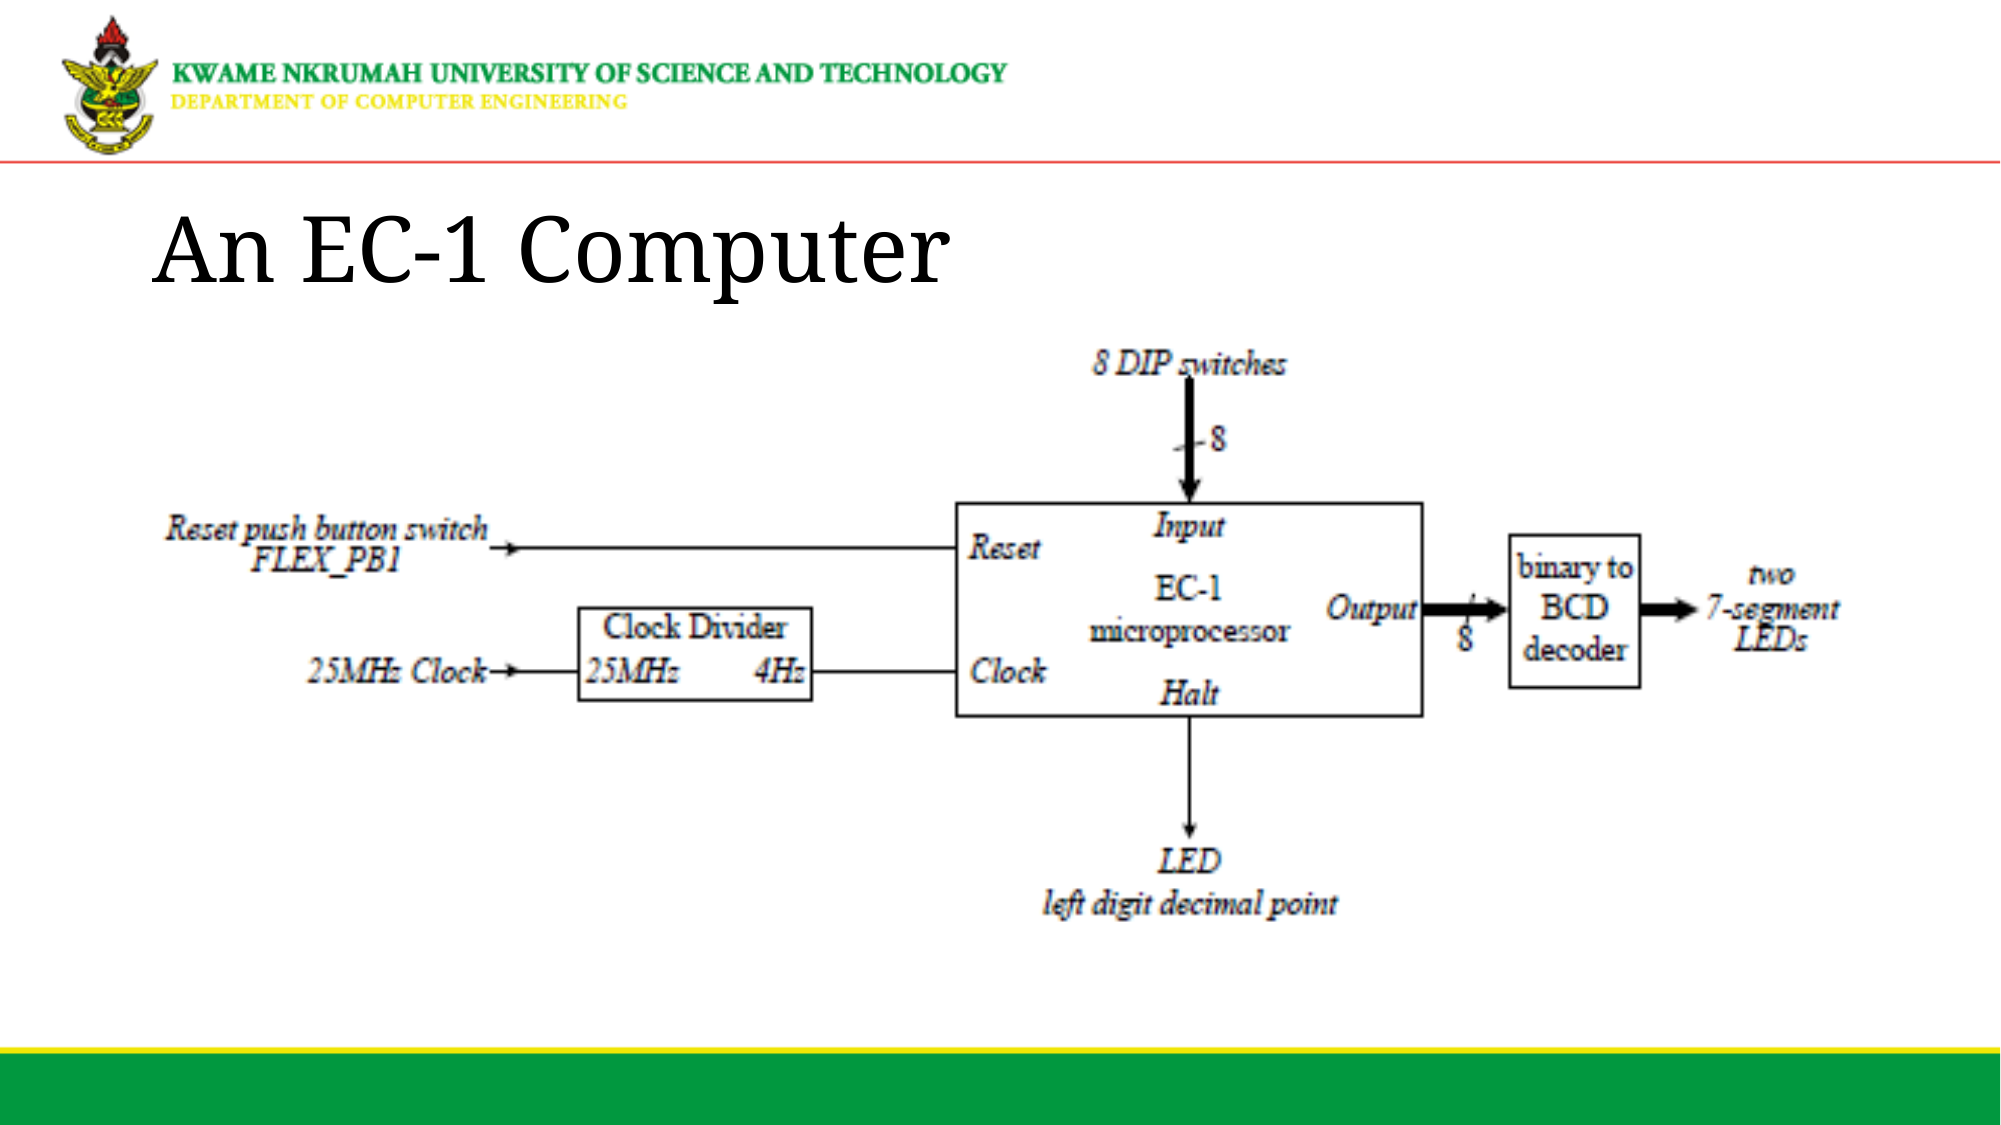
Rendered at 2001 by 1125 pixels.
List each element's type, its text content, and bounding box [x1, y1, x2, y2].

picture [0, 0, 2001, 1125]
title An EC-1 Computer [137, 183, 1863, 323]
